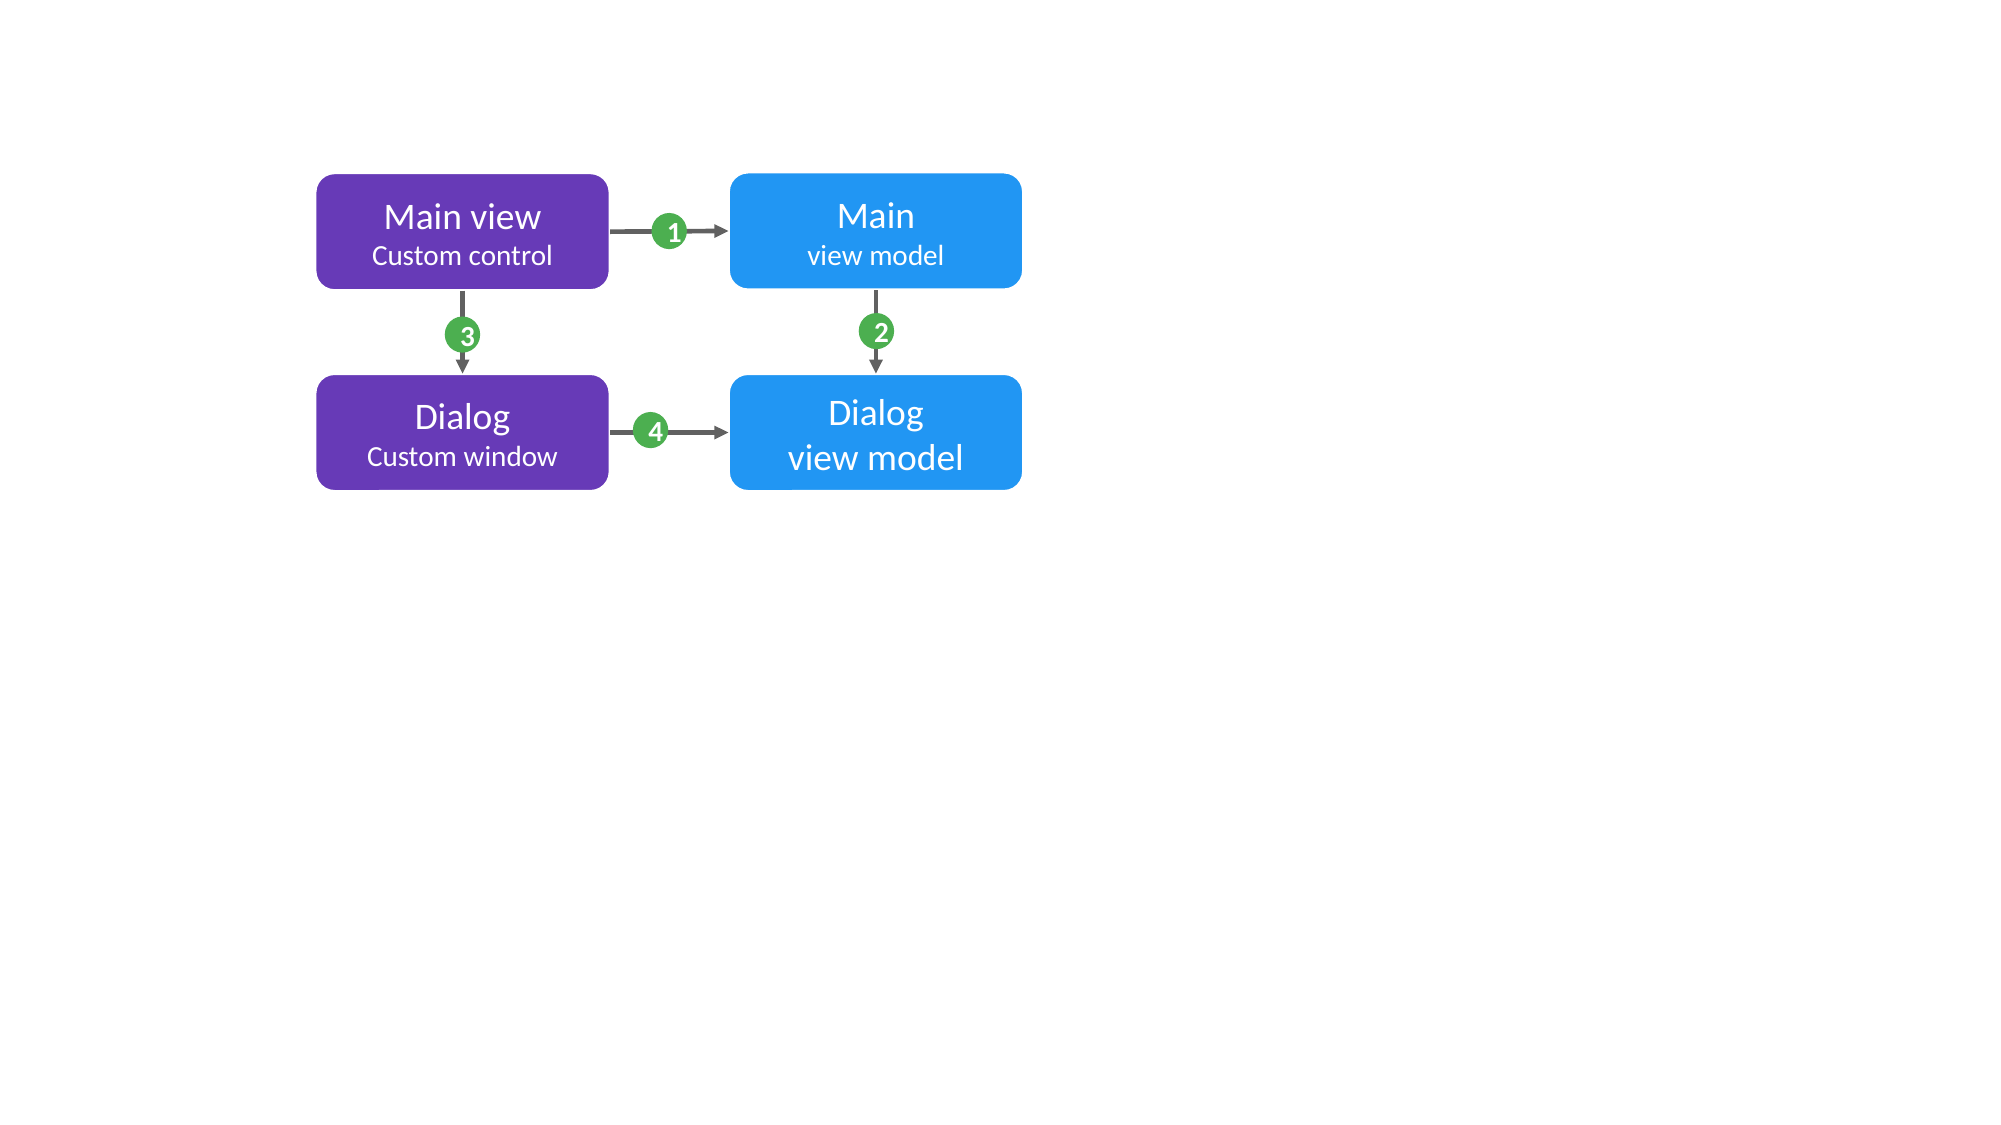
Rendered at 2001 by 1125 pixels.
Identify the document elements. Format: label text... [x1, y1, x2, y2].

text_box Main view Custom control [313, 171, 612, 293]
text_box Dialog Custom window [313, 371, 612, 494]
text_box 3 [463, 315, 482, 354]
text_box 2 [876, 311, 896, 351]
text_box 4 [631, 410, 670, 432]
text_box 2 [857, 312, 875, 351]
text_box Dialog view model [726, 371, 1026, 494]
text_box 4 [632, 433, 669, 450]
text_box 1 [650, 232, 688, 251]
text_box Main view model [726, 170, 1026, 292]
text_box 3 [443, 315, 462, 354]
text_box 1 [650, 211, 688, 230]
